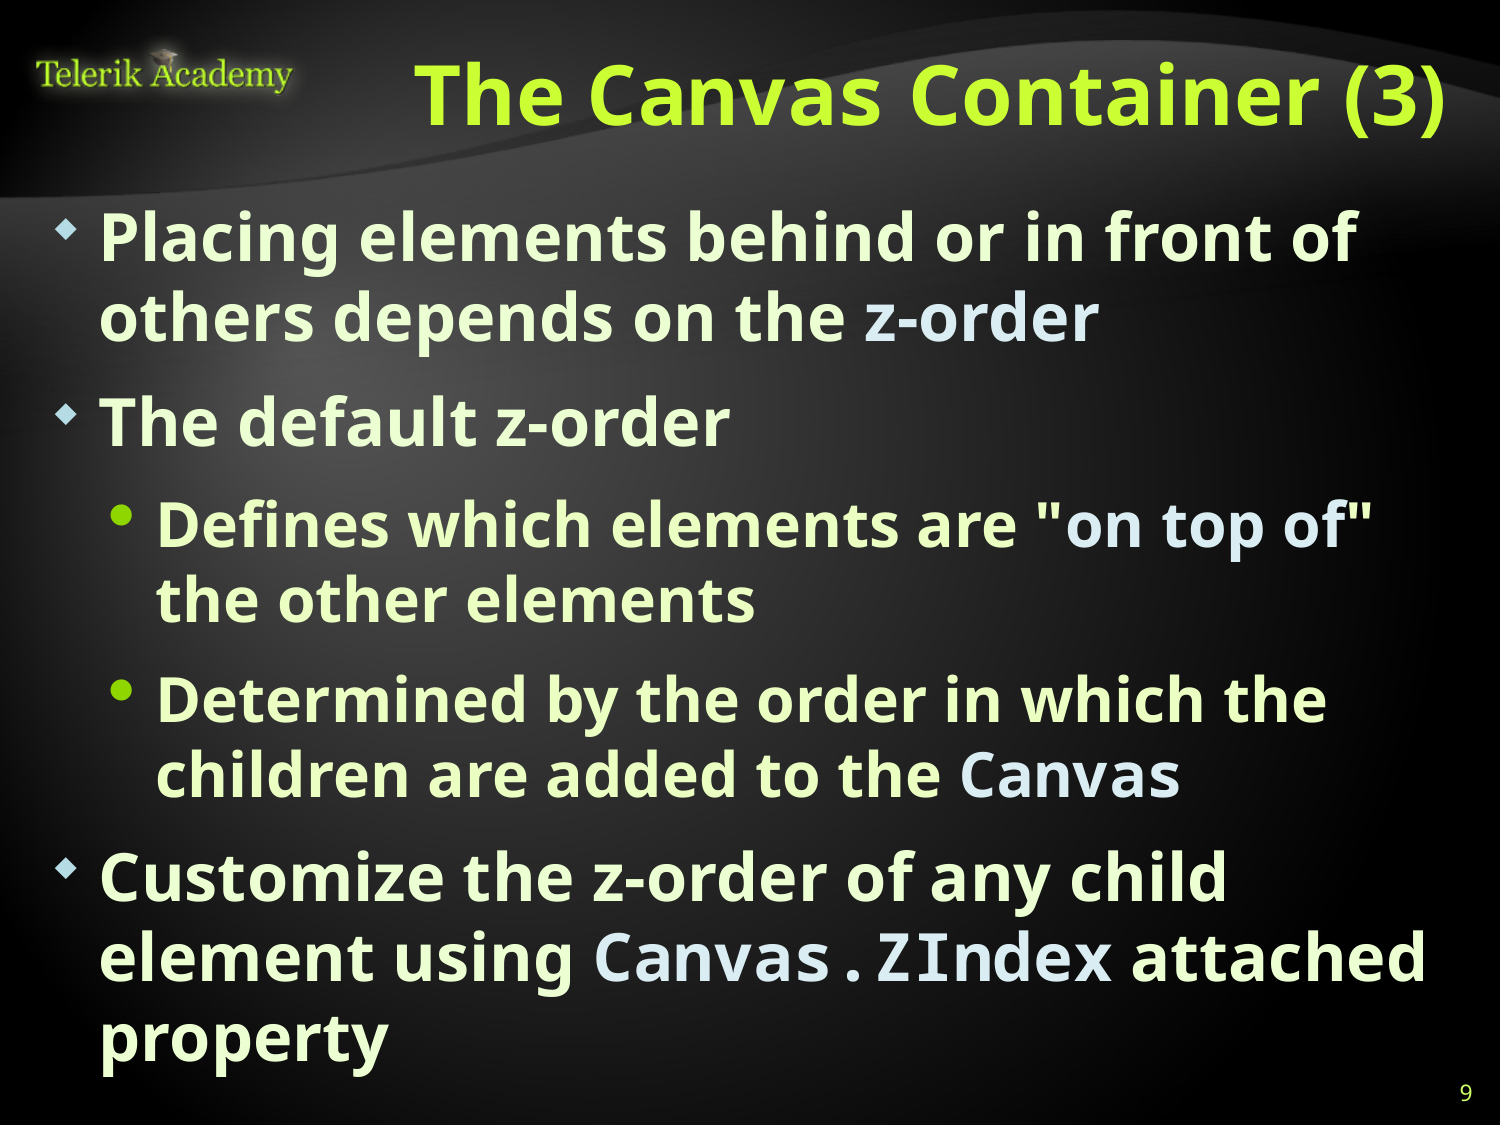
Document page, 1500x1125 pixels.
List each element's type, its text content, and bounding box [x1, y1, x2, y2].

list Placing elements behind or in front of others depends on the z-order The default z-order Defines which elements are "on top of" the other elements Determined by the order in which the children are added to the Canvas Customize the z-order of any child element using Canvas.ZIndex attached property [37, 187, 1463, 1075]
slide_number 9 [1412, 1074, 1488, 1113]
picture [0, 0, 1500, 1125]
title The Canvas Container (3) [300, 24, 1463, 175]
